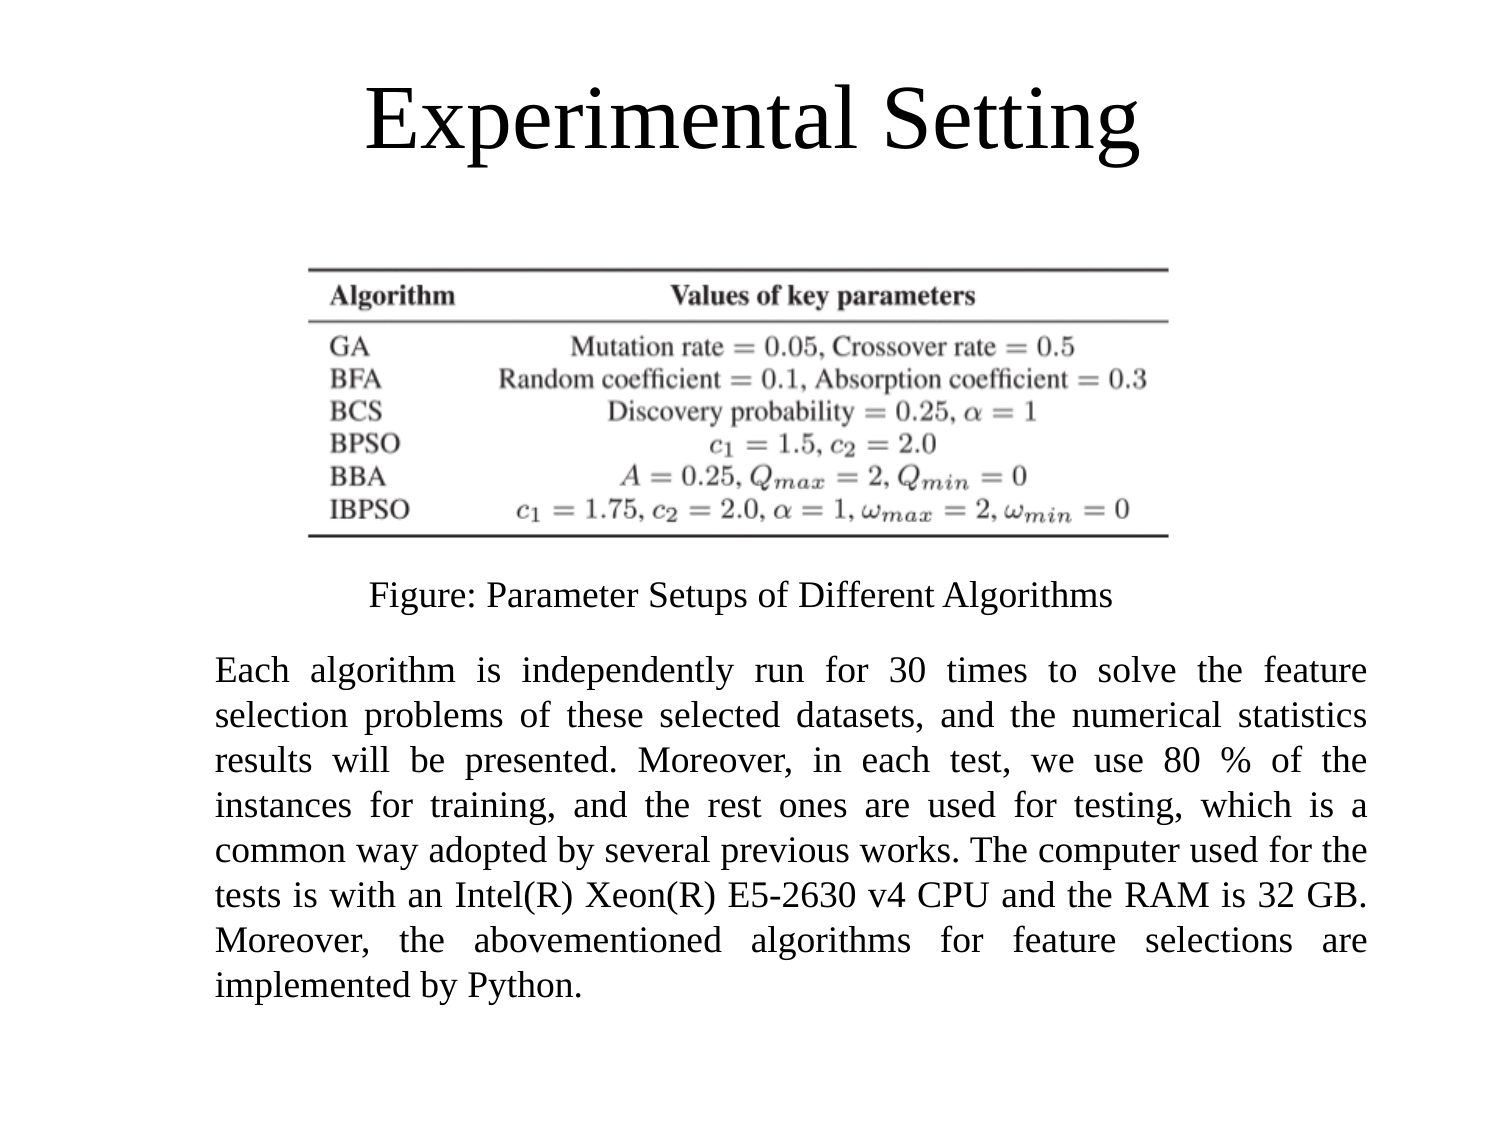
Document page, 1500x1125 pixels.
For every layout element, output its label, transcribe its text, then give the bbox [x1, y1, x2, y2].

text_box Each algorithm is independently run for 30 times to solve the feature selection problems of these selected datasets, and the numerical statistics results will be presented. Moreover, in each test, we use 80 % of the instances for training, and the rest ones are used for testing, which is a common way adopted by several previous works. The computer used for the tests is with an Intel(R) Xeon(R) E5-2630 v4 CPU and the RAM is 32 GB. Moreover, the abovementioned algorithms for feature selections are implemented by Python. [200, 637, 1385, 1013]
picture [249, 249, 1209, 563]
text_box Figure: Parameter Setups of Different Algorithms [249, 562, 1233, 623]
text_box Experimental Setting [203, 49, 1304, 175]
